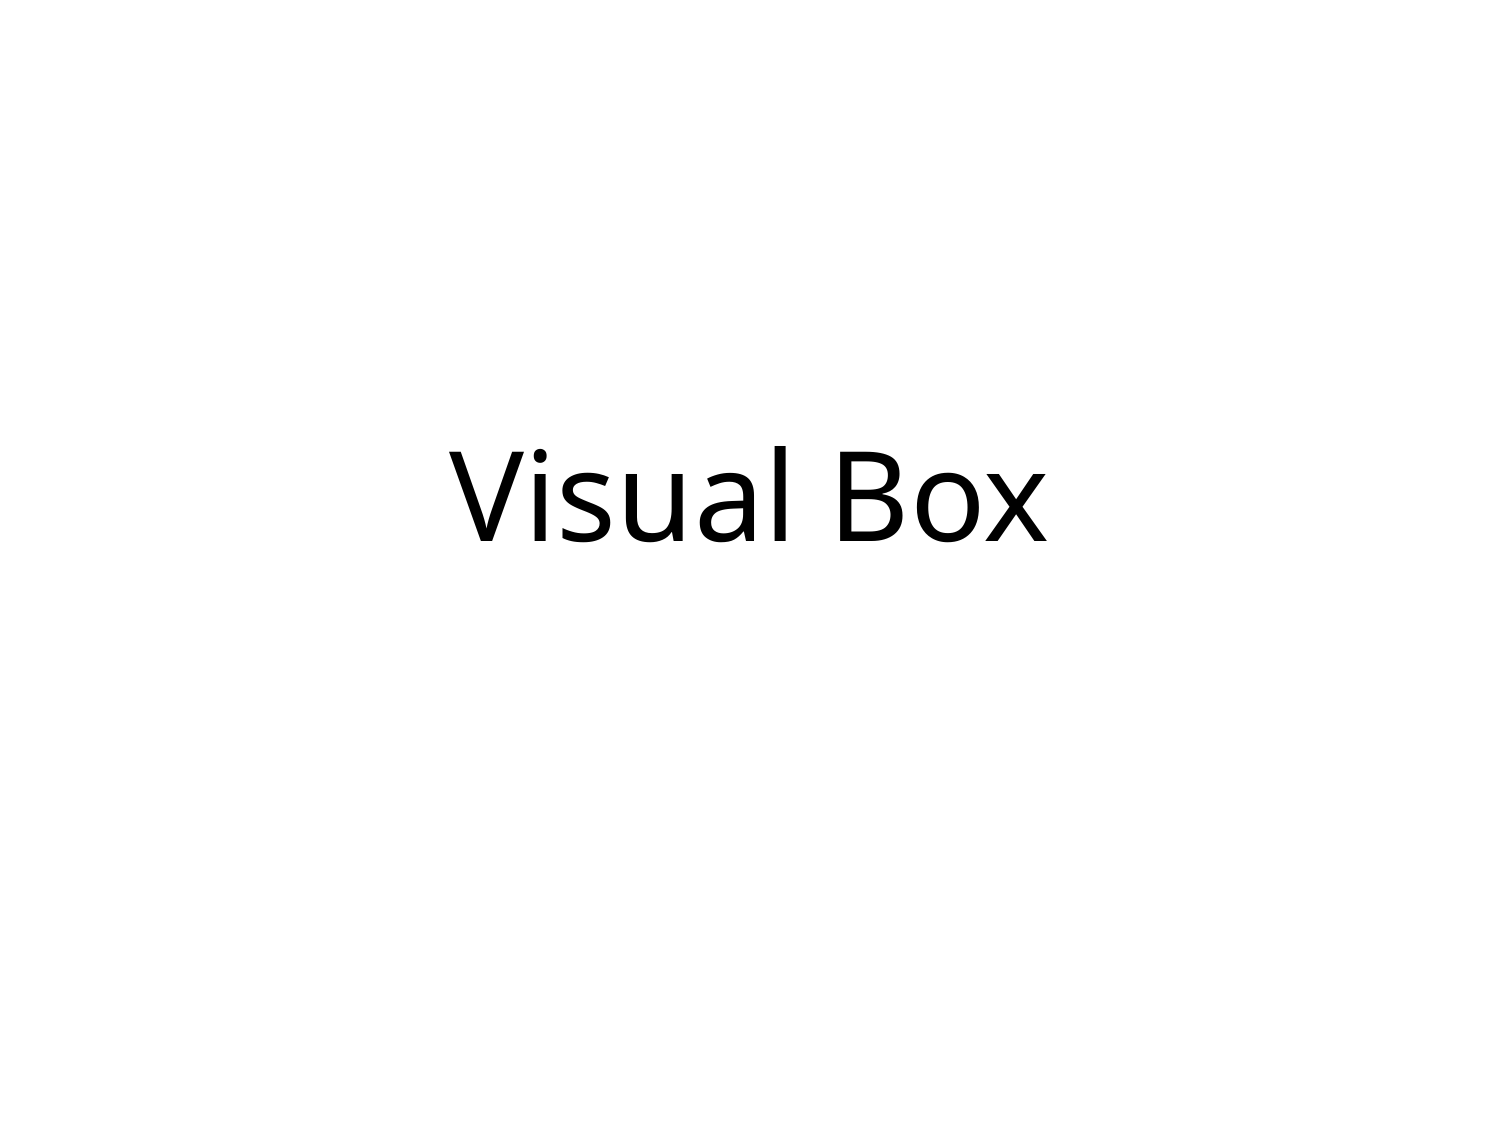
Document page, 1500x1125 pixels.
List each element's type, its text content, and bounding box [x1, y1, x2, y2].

title Visual Box [112, 184, 1388, 576]
